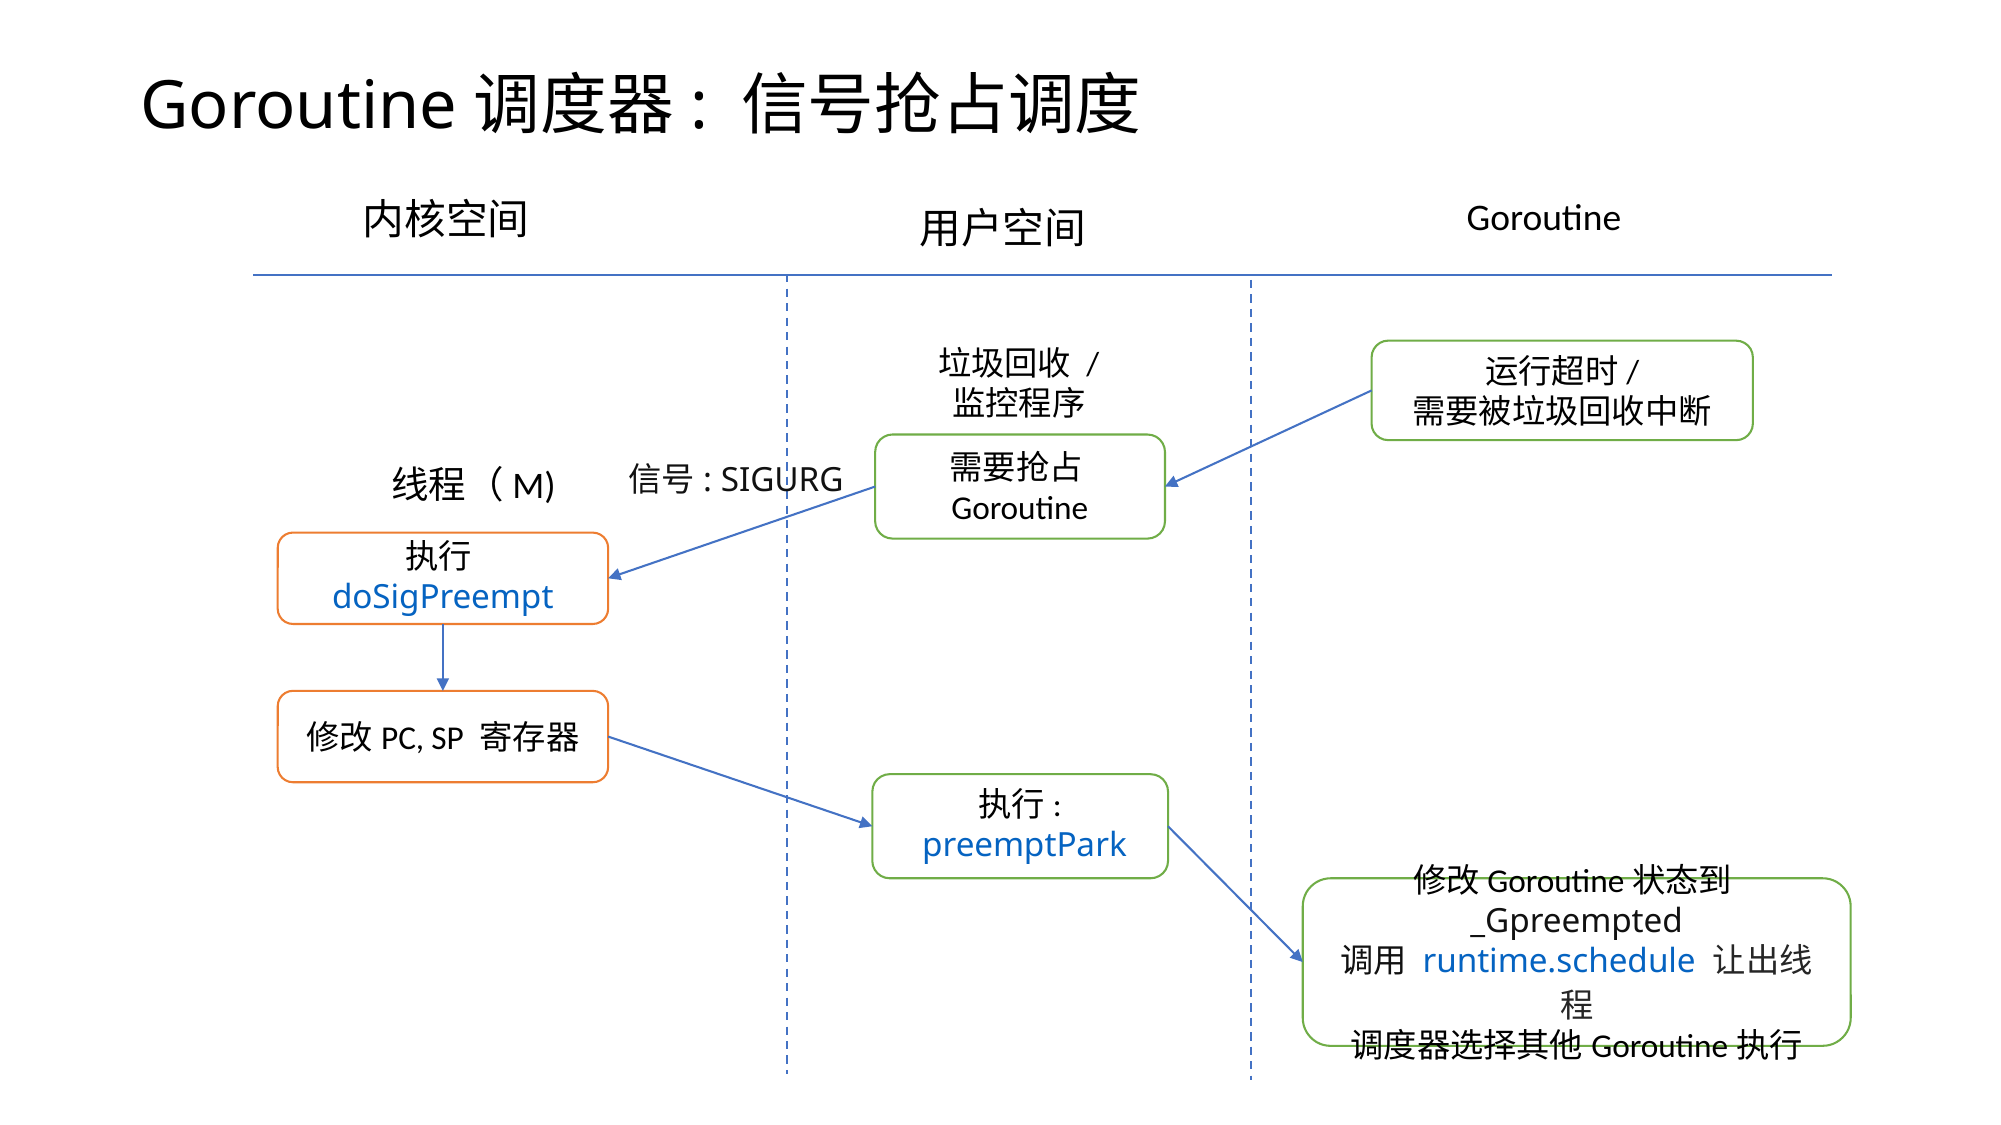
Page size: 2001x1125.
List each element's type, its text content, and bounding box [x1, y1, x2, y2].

title Goroutine调度器: 信号抢占调度 [125, 47, 1921, 167]
text_box 用户空间 [904, 194, 1165, 260]
text_box 垃圾回收 / 监控程序 [870, 335, 1167, 430]
text_box 信号: SIGURG [787, 450, 859, 486]
text_box 线程（M) [376, 453, 597, 513]
text_box 执行: preemptPark [871, 773, 1170, 880]
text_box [1165, 390, 1372, 487]
text_box 运行超时/ 需要被垃圾回收中断 [1370, 339, 1754, 442]
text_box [608, 736, 873, 827]
text_box 内核空间 [347, 185, 609, 250]
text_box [1168, 826, 1303, 963]
text_box 修改PC, SP 寄存器 [276, 689, 610, 784]
text_box Goroutine [1451, 185, 1673, 245]
text_box 需要抢占Goroutine [874, 433, 1167, 540]
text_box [608, 486, 876, 579]
text_box 信号: SIGURG [613, 450, 786, 486]
text_box 修改Goroutine状态到_Gpreempted 调用 runtime.schedule 让出线程 调度器选择其他Goroutine执行 [1301, 877, 1852, 1047]
text_box 执行doSigPreempt [276, 531, 610, 626]
